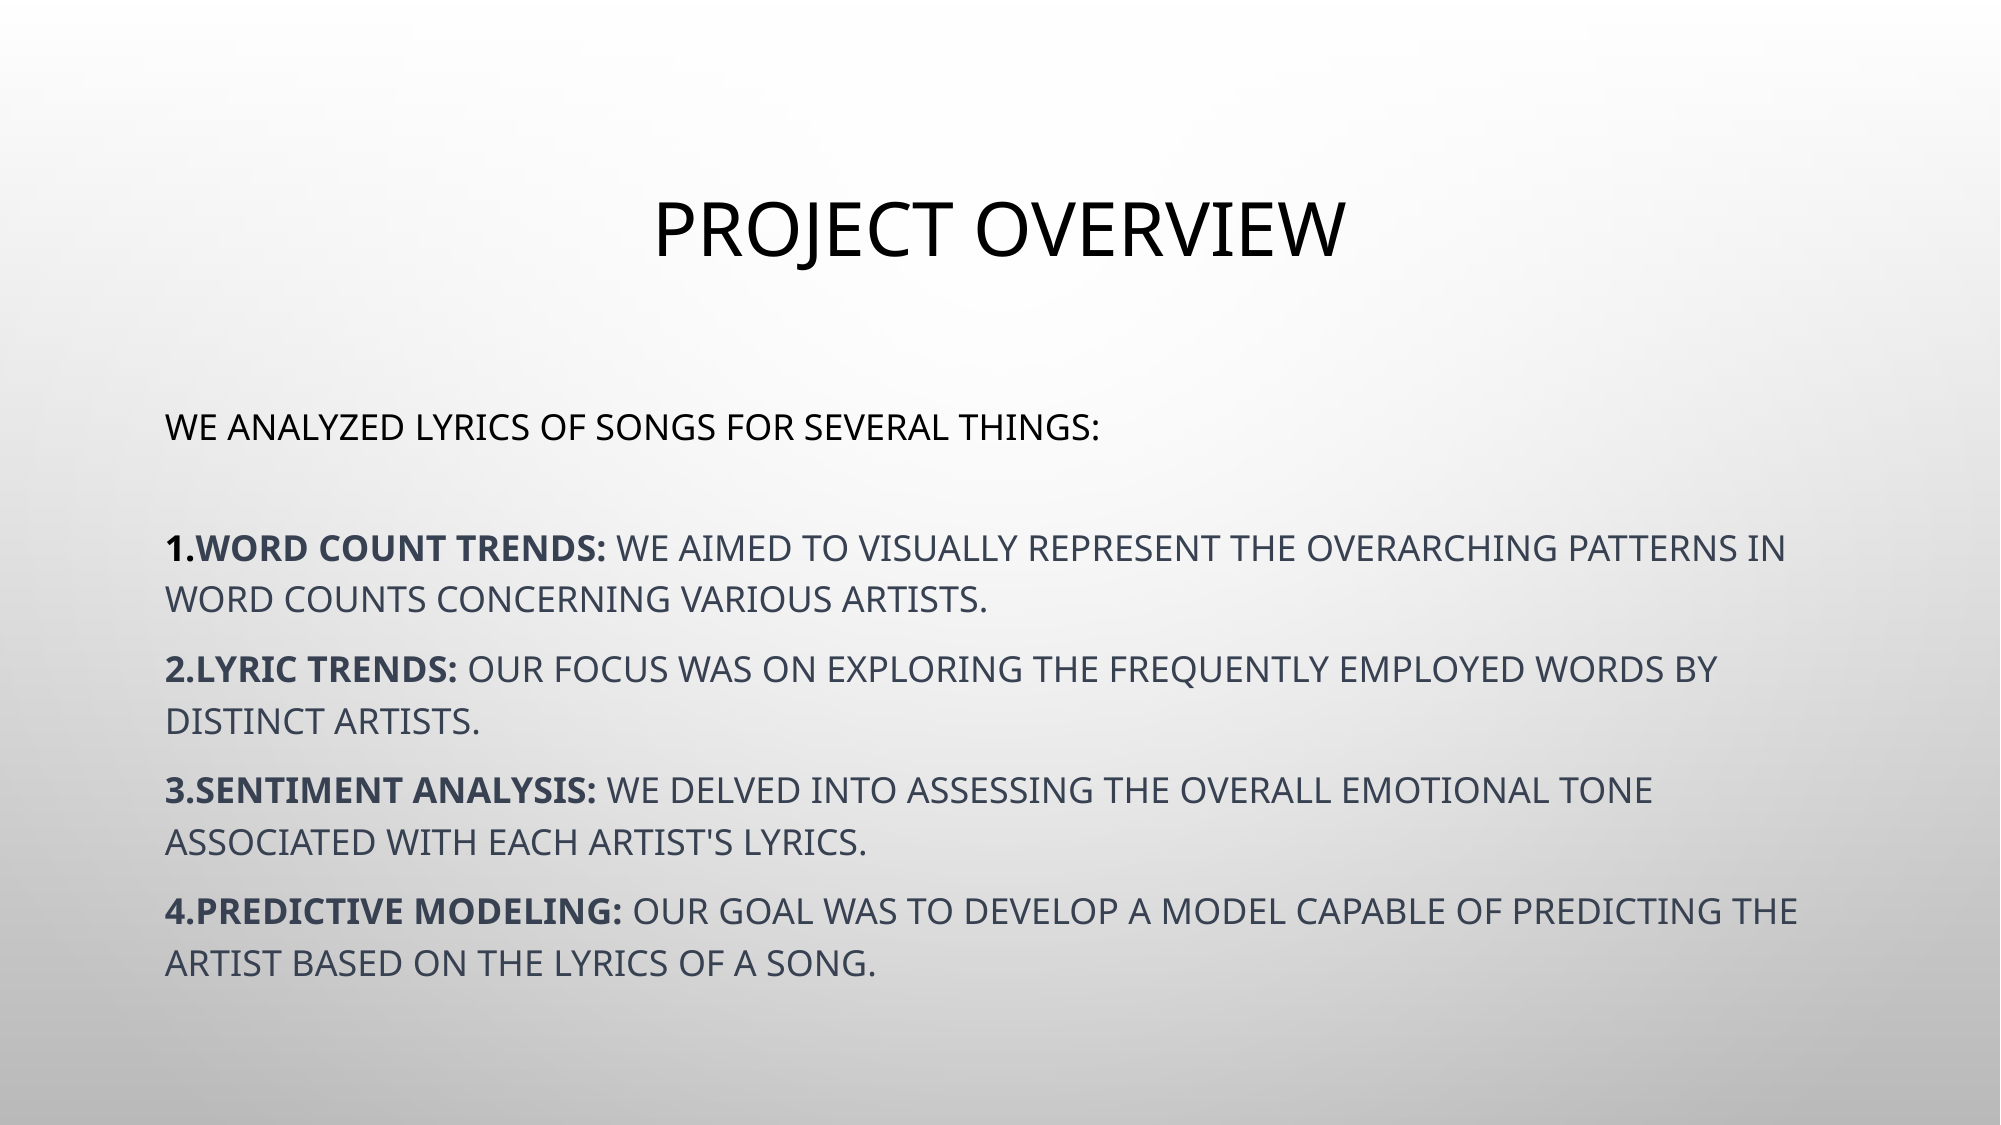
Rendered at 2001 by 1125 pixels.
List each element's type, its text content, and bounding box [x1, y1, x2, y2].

list We analyzed lyrics of songs for several things: 1.Word Count Trends: We aimed to visually represent the overarching patterns in word counts concerning various artists. 2.Lyric Trends: Our focus was on exploring the frequently employed words by distinct artists. 3.Sentiment Analysis: We delved into assessing the overall emotional tone associated with each artist's lyrics. 4.Predictive Modeling: Our goal was to develop a model capable of predicting the artist based on the lyrics of a song. [149, 388, 1851, 993]
picture [0, 0, 2000, 1125]
title Project Overview [149, 101, 1851, 364]
